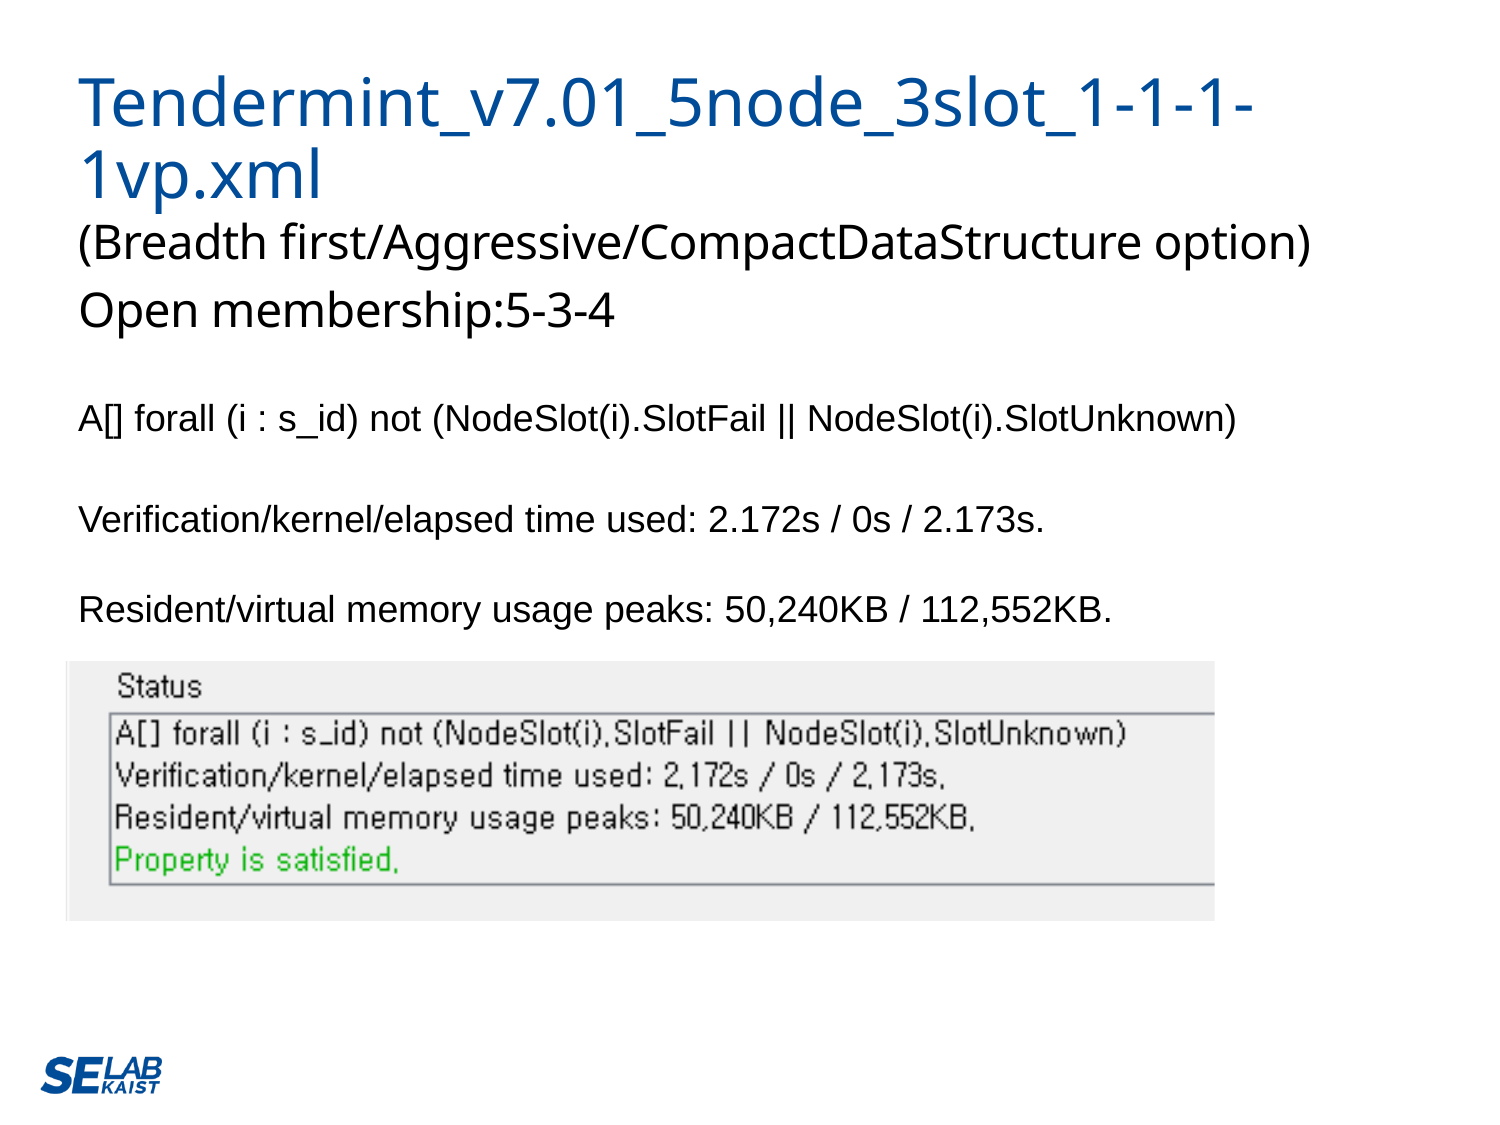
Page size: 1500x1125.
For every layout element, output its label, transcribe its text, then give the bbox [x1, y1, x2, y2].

text_box Tendermint_v7.01_5node_3slot_1-1-1-1vp.xml [63, 81, 1434, 200]
picture [65, 661, 1215, 921]
text_box (Breadth first/Aggressive/CompactDataStructure option) Open membership:5-3-4 A[] forall (i : s_id) not (NodeSlot(i).SlotFail || NodeSlot(i).SlotUnknown) Verification/kernel/elapsed time used: 2.172s / 0s / 2.173s. Resident/virtual memory usage peaks: 50,240KB / 112,552KB. [63, 204, 1434, 986]
picture [37, 1047, 167, 1103]
